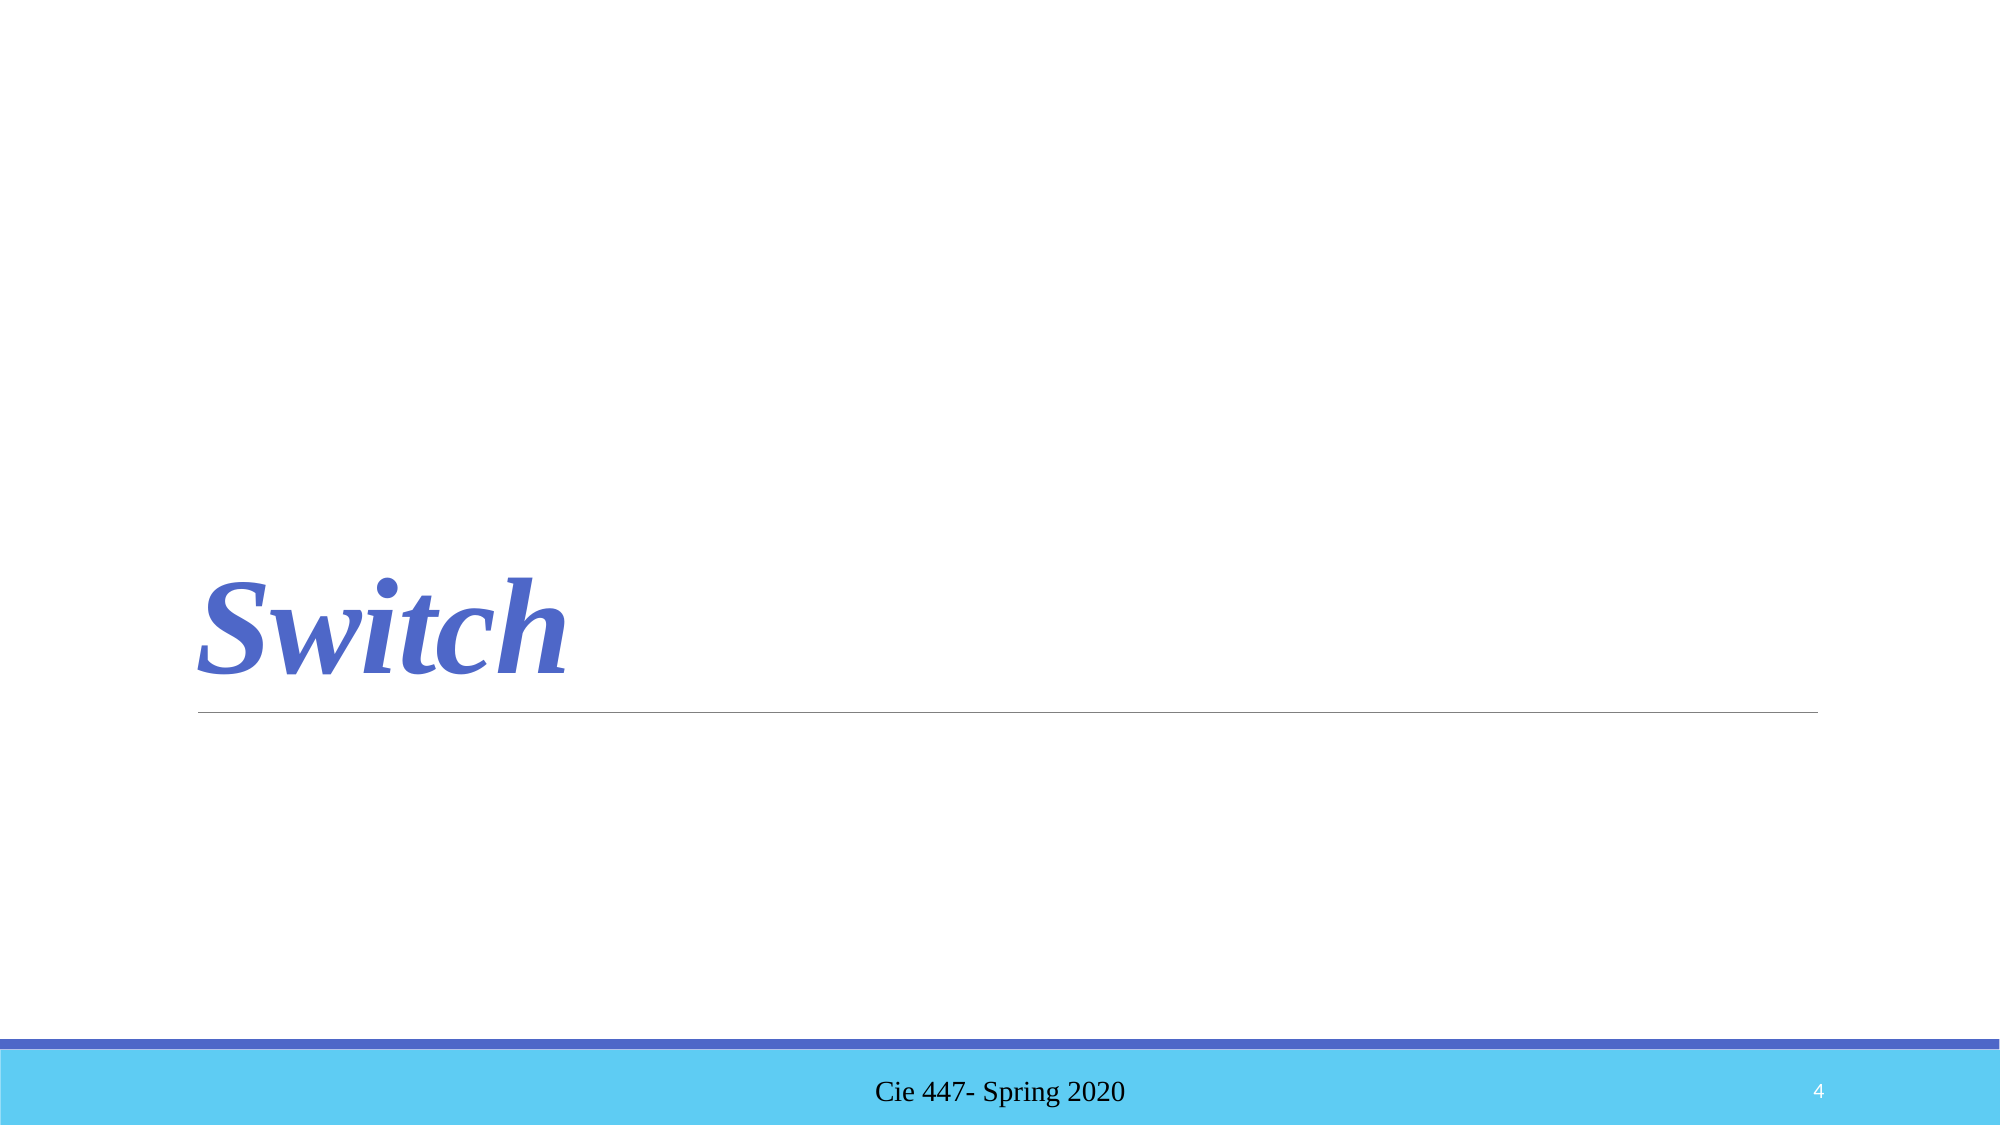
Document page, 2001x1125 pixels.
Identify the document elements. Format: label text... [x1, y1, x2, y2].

footer Cie 447- Spring 2020 [604, 1059, 1396, 1120]
slide_number 4 [1624, 1059, 1840, 1120]
title Switch [180, 124, 1830, 710]
